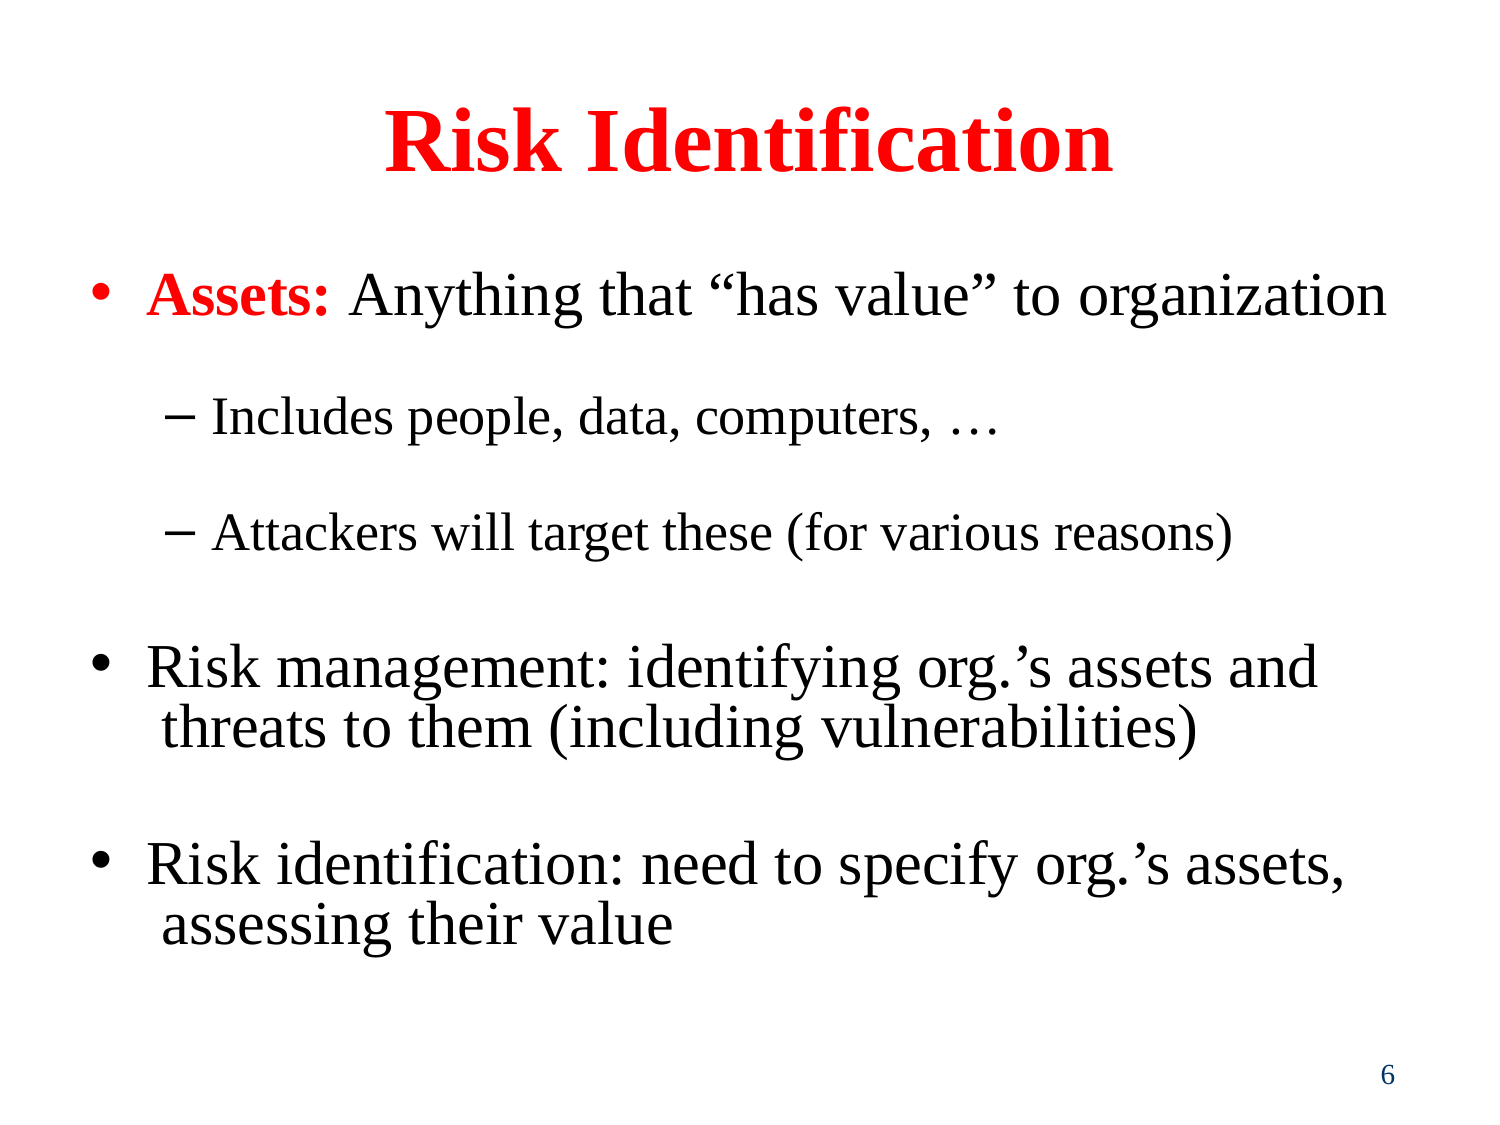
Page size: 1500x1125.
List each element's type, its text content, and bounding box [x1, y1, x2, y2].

title Risk Identification [382, 77, 1118, 251]
slide_number 6 [1374, 1056, 1417, 1125]
text_box Assets: Anything that “has value” to organization Includes people, data, computers, … Attackers will target these (for various reasons) Risk management: identifying org.’s assets and threats to them (including vulnerabilities) Risk identification: need to specify org.’s assets, assessing their value [87, 251, 1392, 957]
